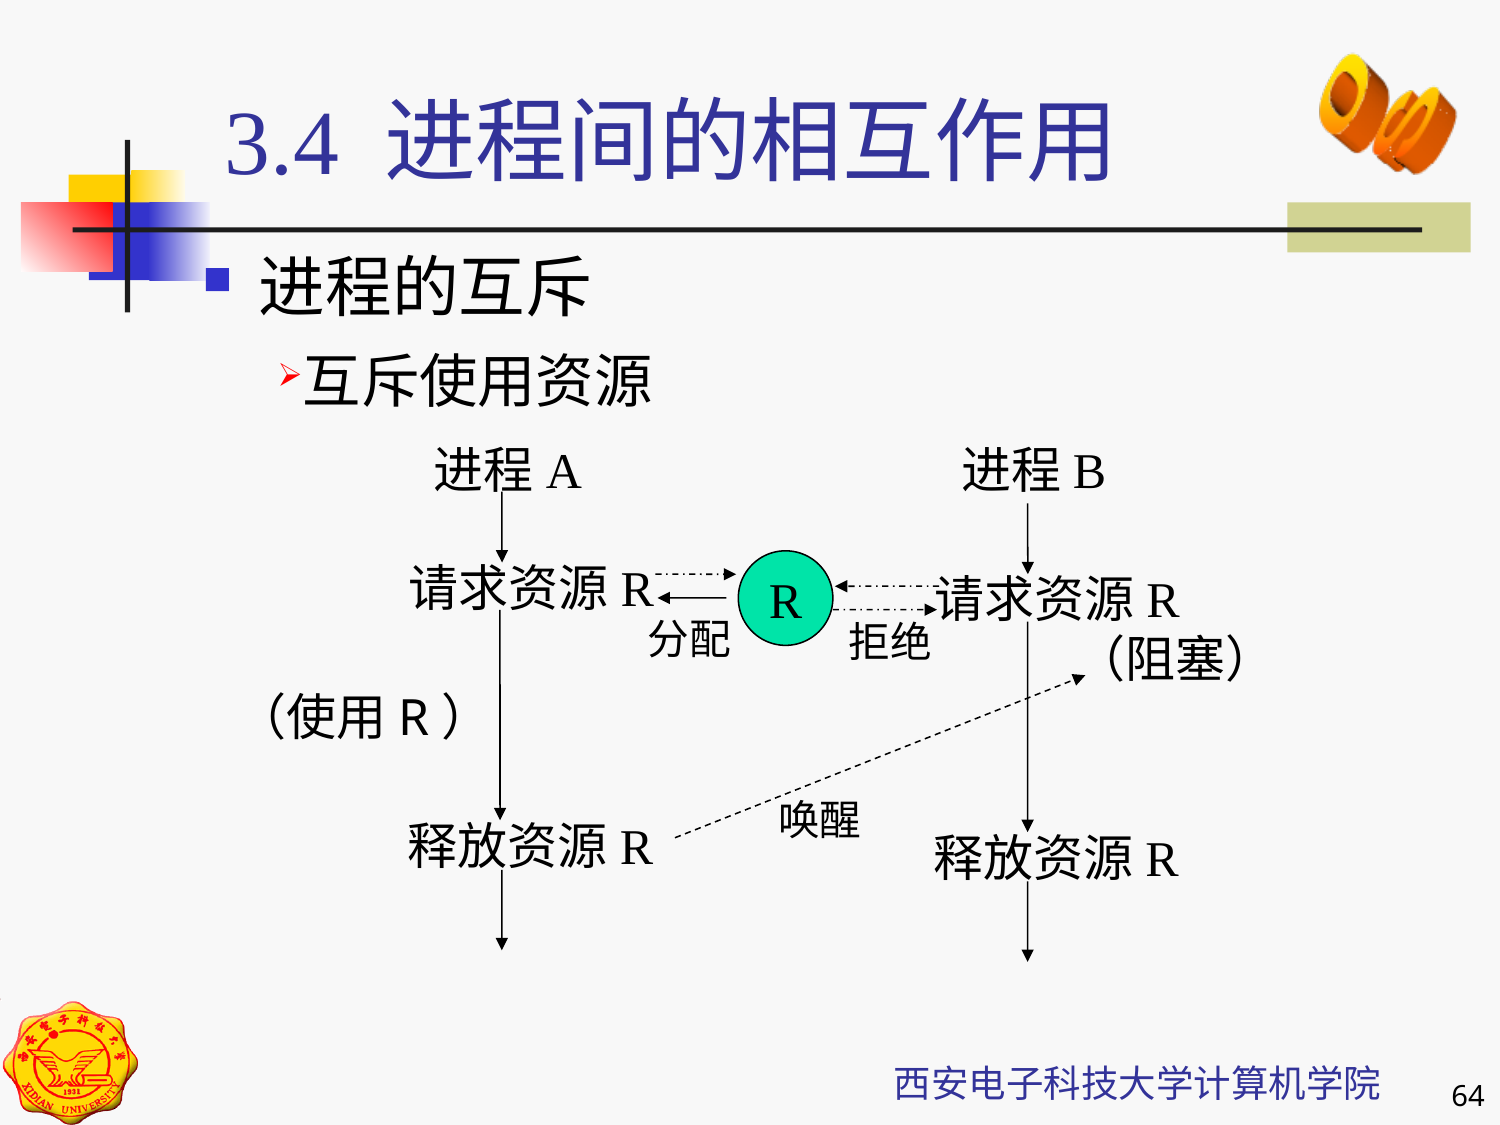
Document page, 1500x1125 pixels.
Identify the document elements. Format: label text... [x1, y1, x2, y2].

text_box （阻塞） [1180, 621, 1288, 693]
text_box 3.4 进程间的相互作用 [209, 75, 1488, 200]
text_box 进程B [921, 432, 1146, 504]
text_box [407, 810, 654, 951]
picture [0, 998, 138, 1125]
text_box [253, 609, 500, 821]
text_box R [744, 550, 832, 646]
text_box 请求资源R [933, 562, 1182, 634]
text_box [619, 574, 760, 667]
text_box [1187, 1049, 1500, 1125]
text_box 进程的互斥 互斥使用资源 [187, 237, 1463, 433]
text_box 进程A [395, 432, 620, 504]
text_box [933, 621, 1180, 962]
text_box [495, 491, 509, 563]
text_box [674, 674, 1086, 848]
text_box 请求资源R [407, 550, 656, 622]
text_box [820, 586, 961, 670]
picture [1293, 36, 1465, 75]
text_box [1021, 503, 1034, 575]
